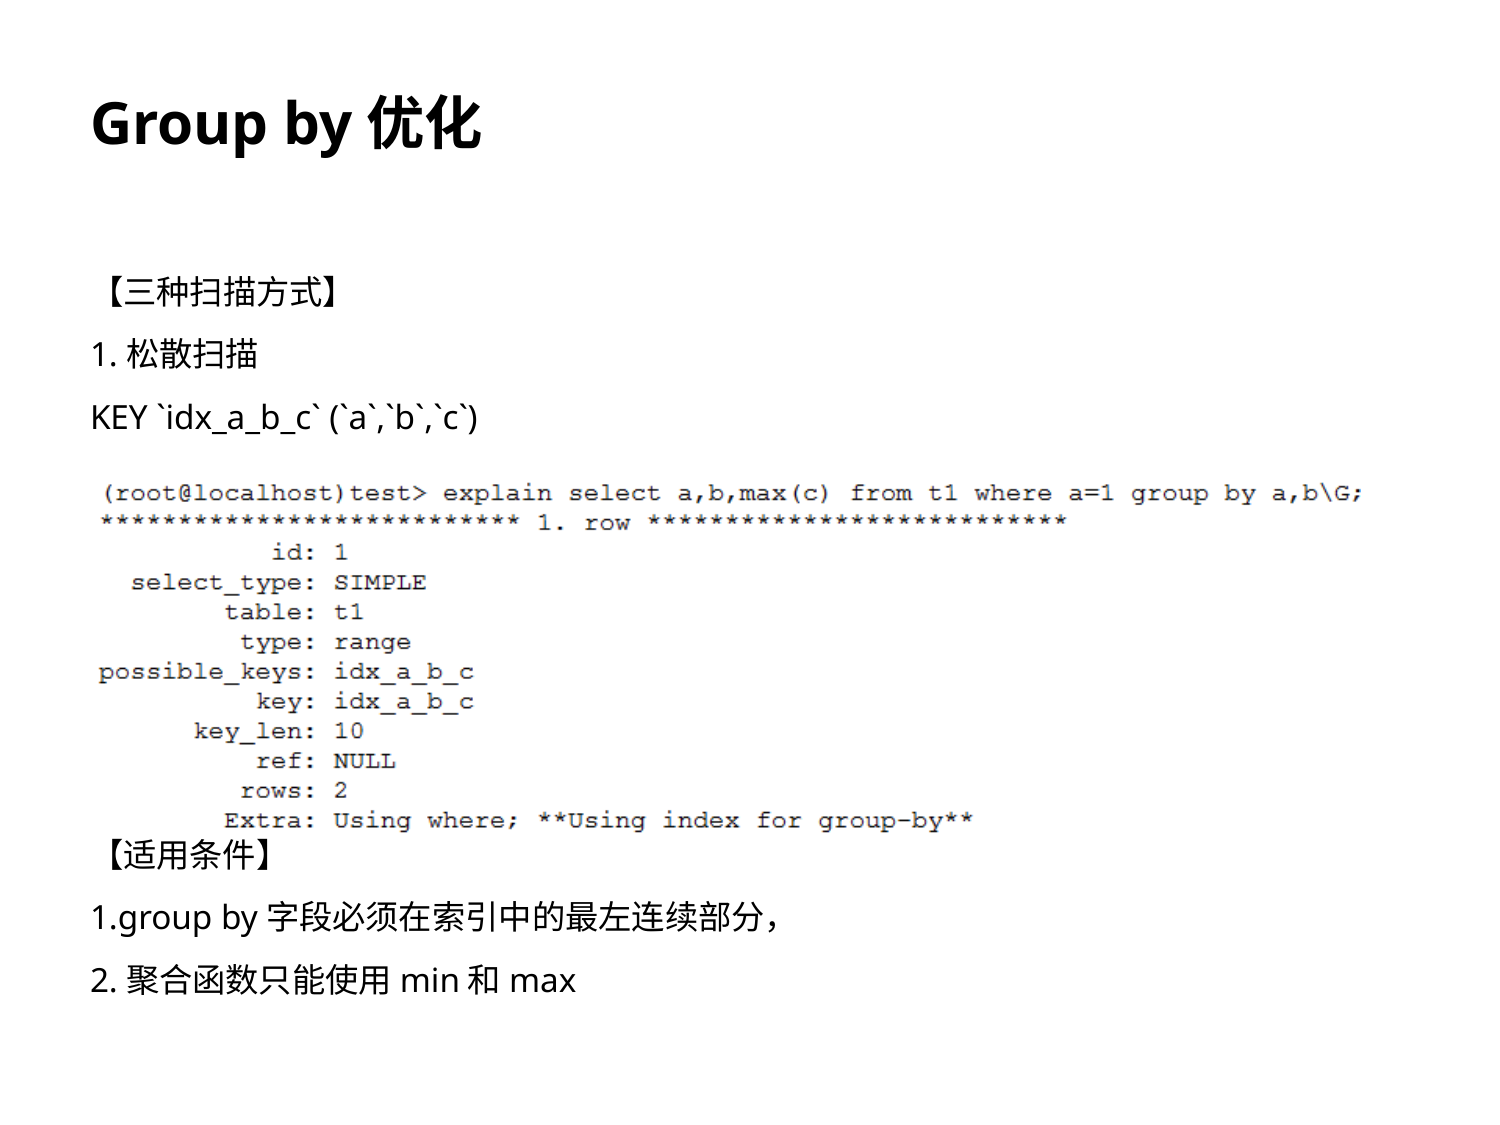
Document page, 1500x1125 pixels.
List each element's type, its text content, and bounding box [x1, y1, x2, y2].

title Group by优化 [74, 56, 1426, 185]
picture [93, 480, 1362, 834]
list 【三种扫描方式】 1.松散扫描 KEY `idx_a_b_c` (`a`,`b`,`c`) 【适用条件】 1.group by字段必须在索引中的最左连续部分， 2.聚合函数只能使用min和max [74, 257, 1426, 1079]
